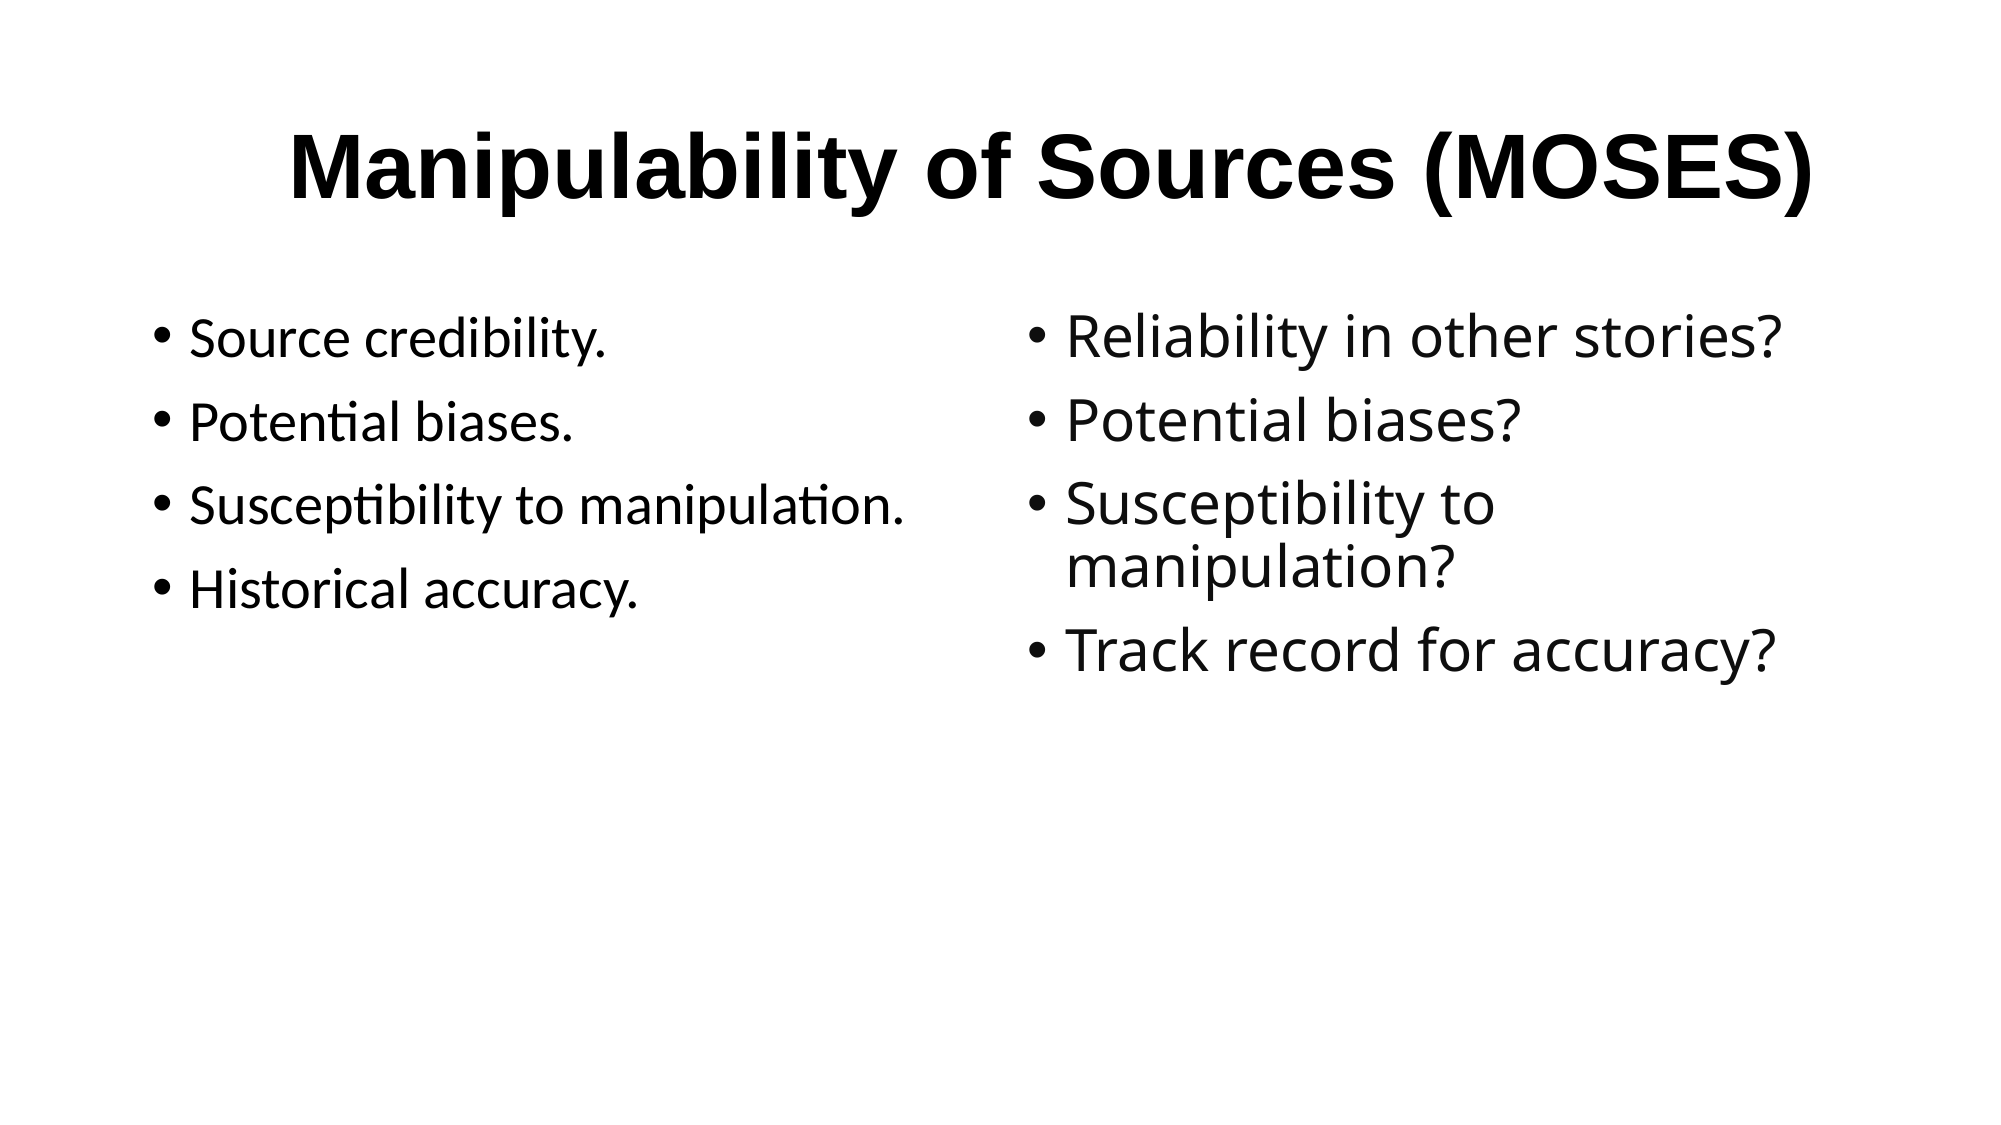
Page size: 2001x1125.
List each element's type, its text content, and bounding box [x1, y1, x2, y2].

title Manipulability of Sources (MOSES) [242, 59, 1863, 278]
list Source credibility. Potential biases. Susceptibility to manipulation. Historical accuracy. [137, 299, 988, 1014]
list Reliability in other stories? Potential biases? Susceptibility to manipulation? Track record for accuracy? [1012, 299, 1863, 1014]
